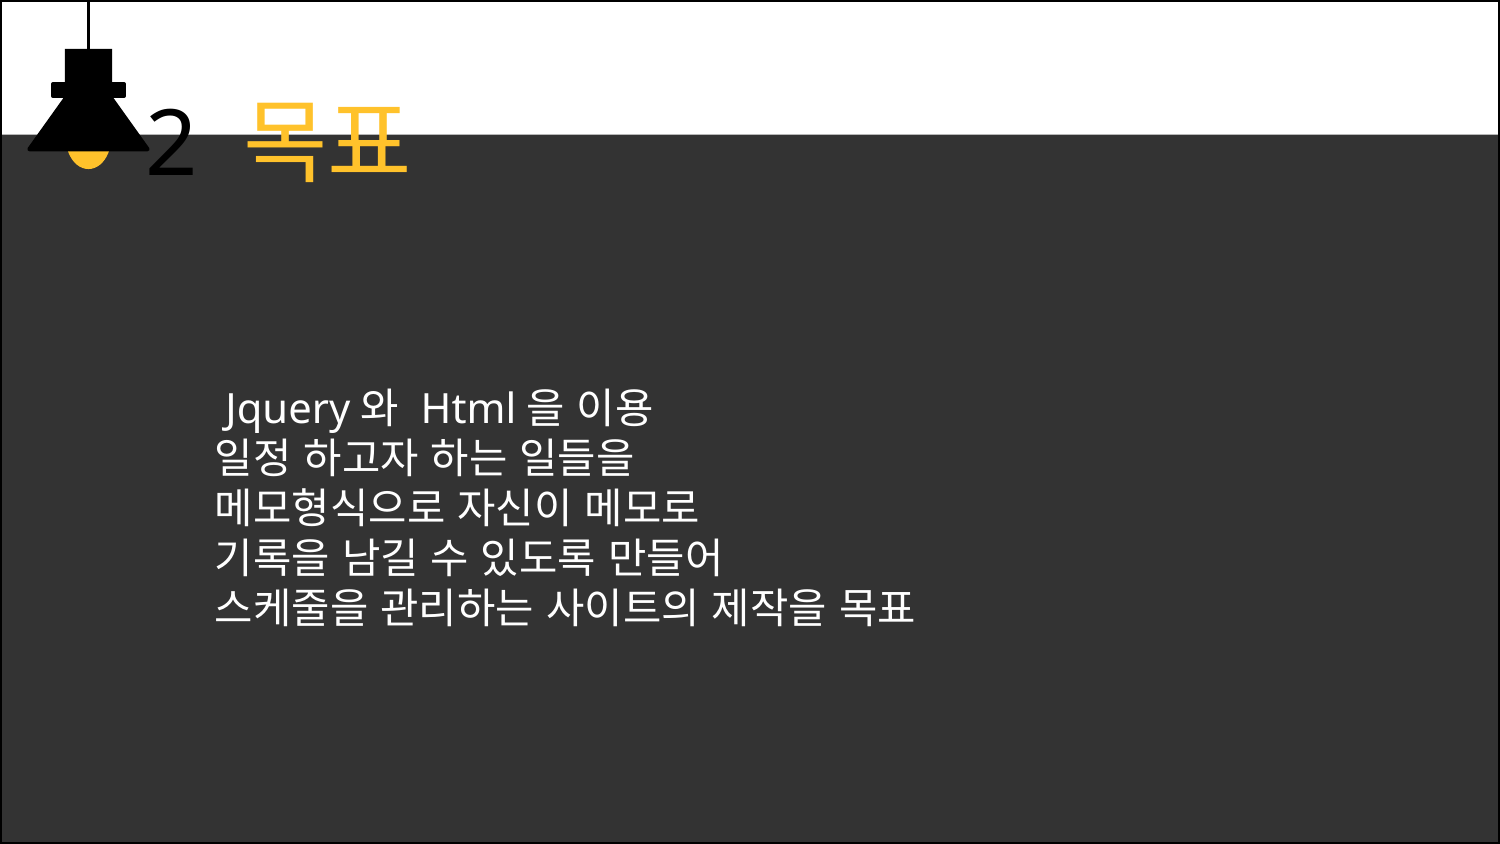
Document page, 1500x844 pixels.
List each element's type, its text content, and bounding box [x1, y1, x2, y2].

text_box [0, 0, 1500, 844]
text_box Jquery와 Html을 이용 일정 하고자 하는 일들을 메모형식으로 자신이 메모로 기록을 남길 수 있도록 만들어 스케줄을 관리하는 사이트의 제작을 목표 [199, 374, 931, 640]
text_box 2 목표 [130, 76, 428, 201]
